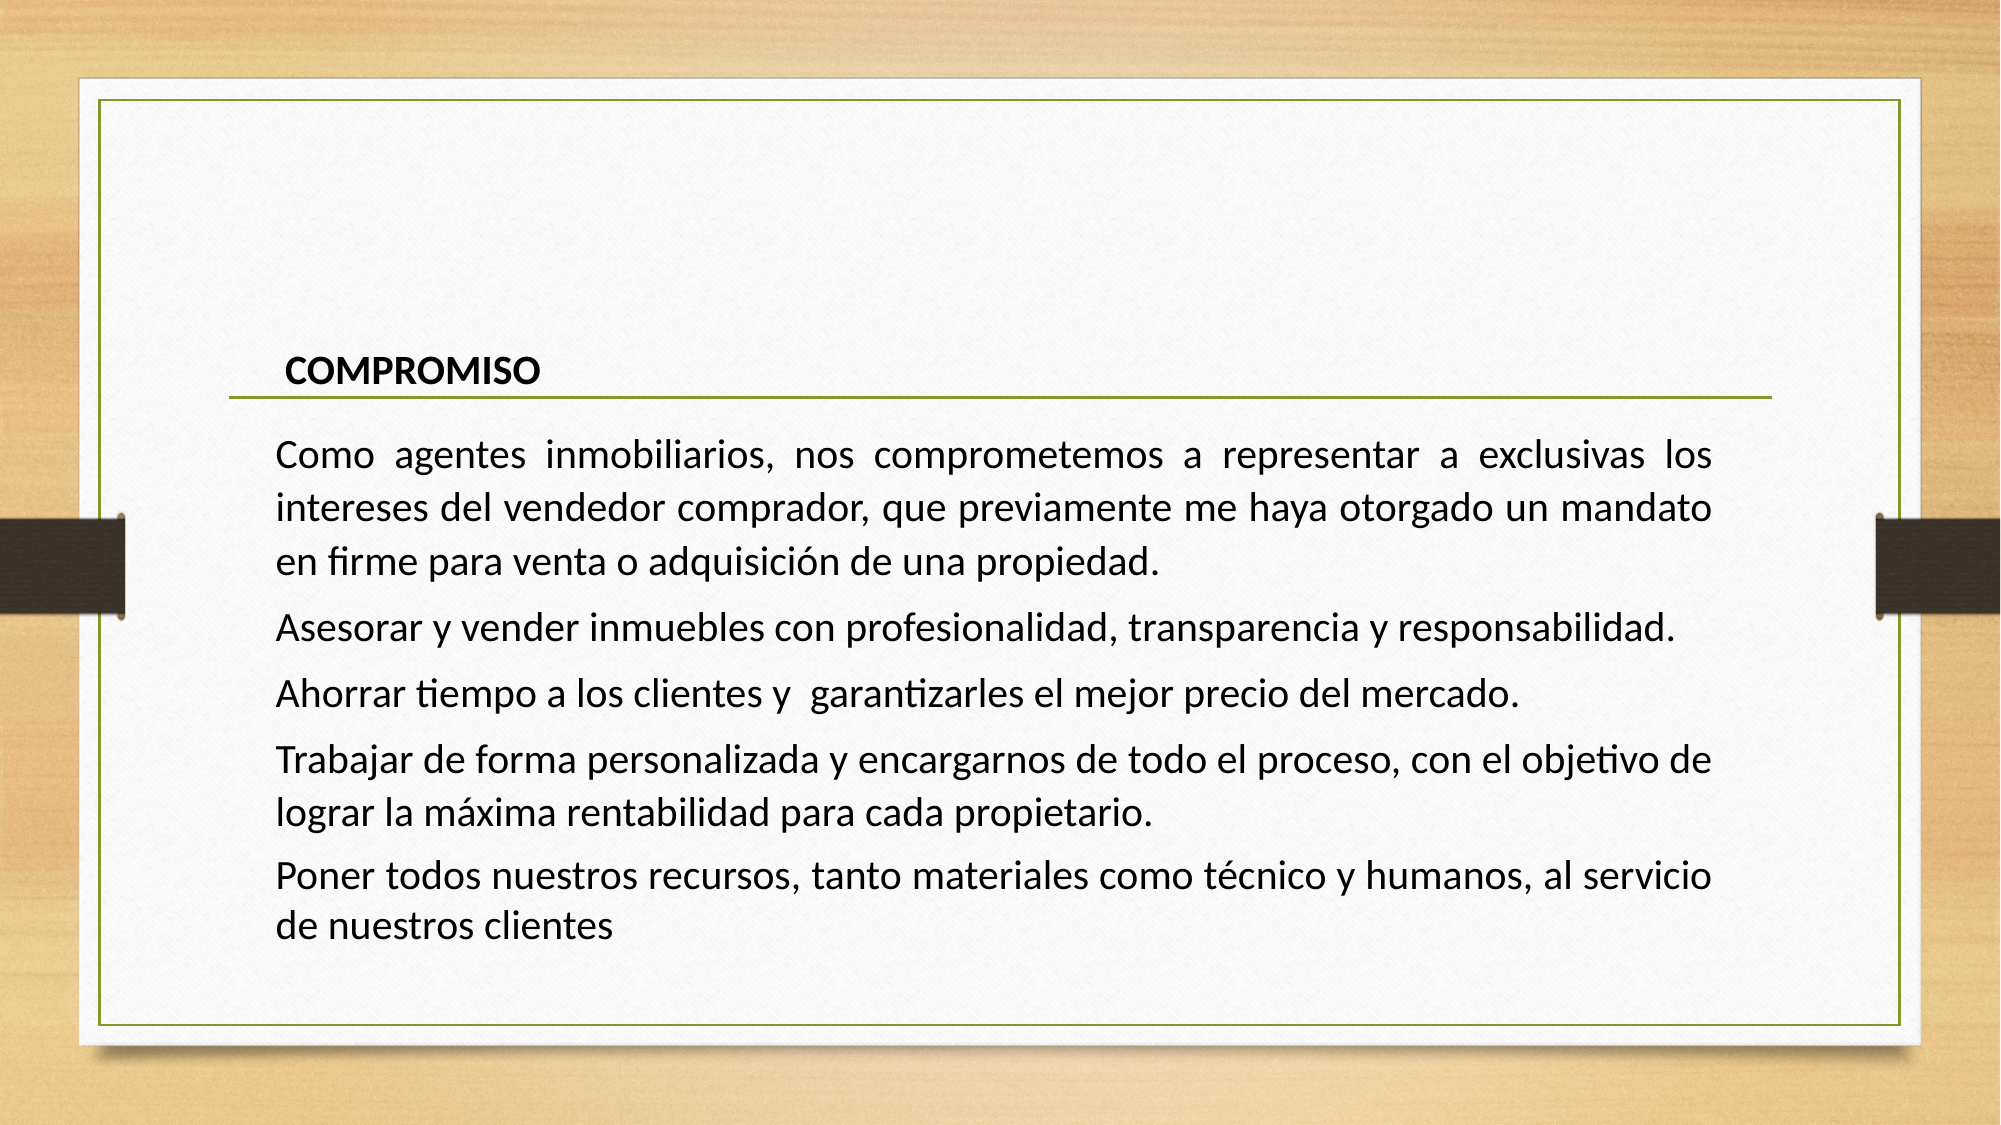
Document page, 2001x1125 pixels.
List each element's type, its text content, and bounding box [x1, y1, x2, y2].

list COMPROMISO Como agentes inmobiliarios, nos comprometemos a representar a exclusivas los intereses del vendedor comprador, que previamente me haya otorgado un mandato en firme para venta o adquisición de una propiedad. Asesorar y vender inmuebles con profesionalidad, transparencia y responsabilidad. Ahorrar tiempo a los clientes y garantizarles el mejor precio del mercado. Trabajar de forma personalizada y encargarnos de todo el proceso, con el objetivo de lograr la máxima rentabilidad para cada propietario. Poner todos nuestros recursos, tanto materiales como técnico y humanos, al servicio de nuestros clientes [260, 331, 1729, 996]
picture [0, 0, 2001, 1125]
